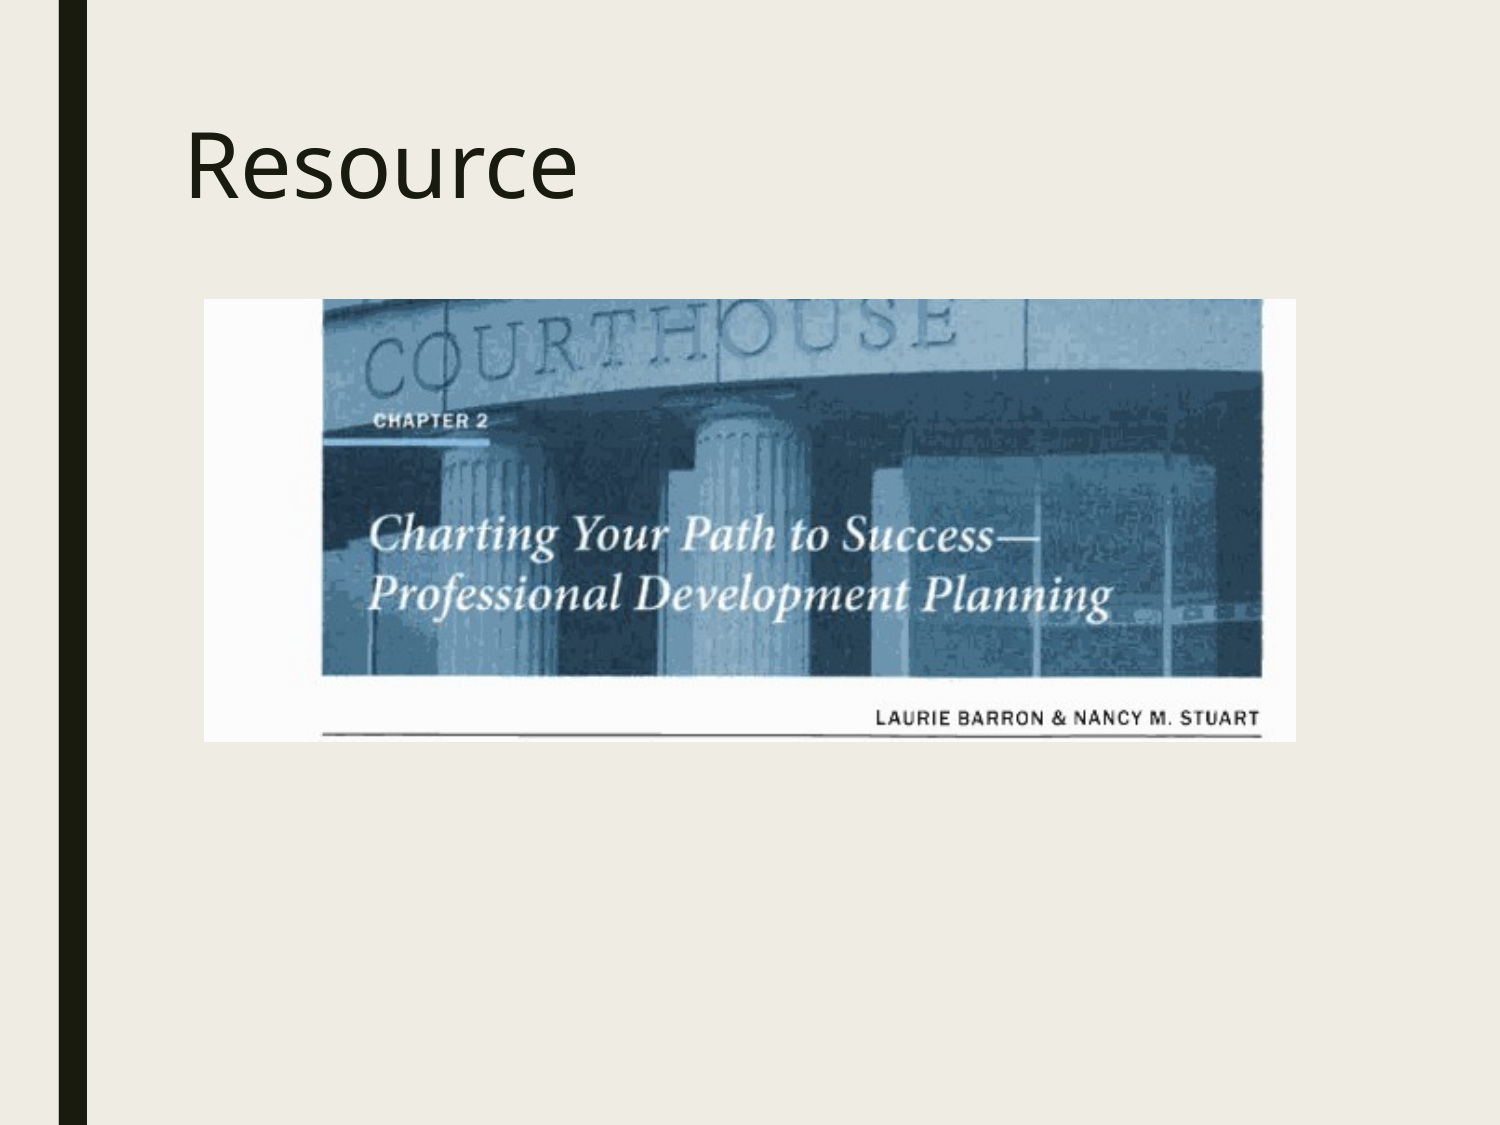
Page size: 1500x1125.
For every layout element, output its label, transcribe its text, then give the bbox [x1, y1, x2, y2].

title Resource [168, 112, 1351, 357]
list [204, 299, 1296, 743]
